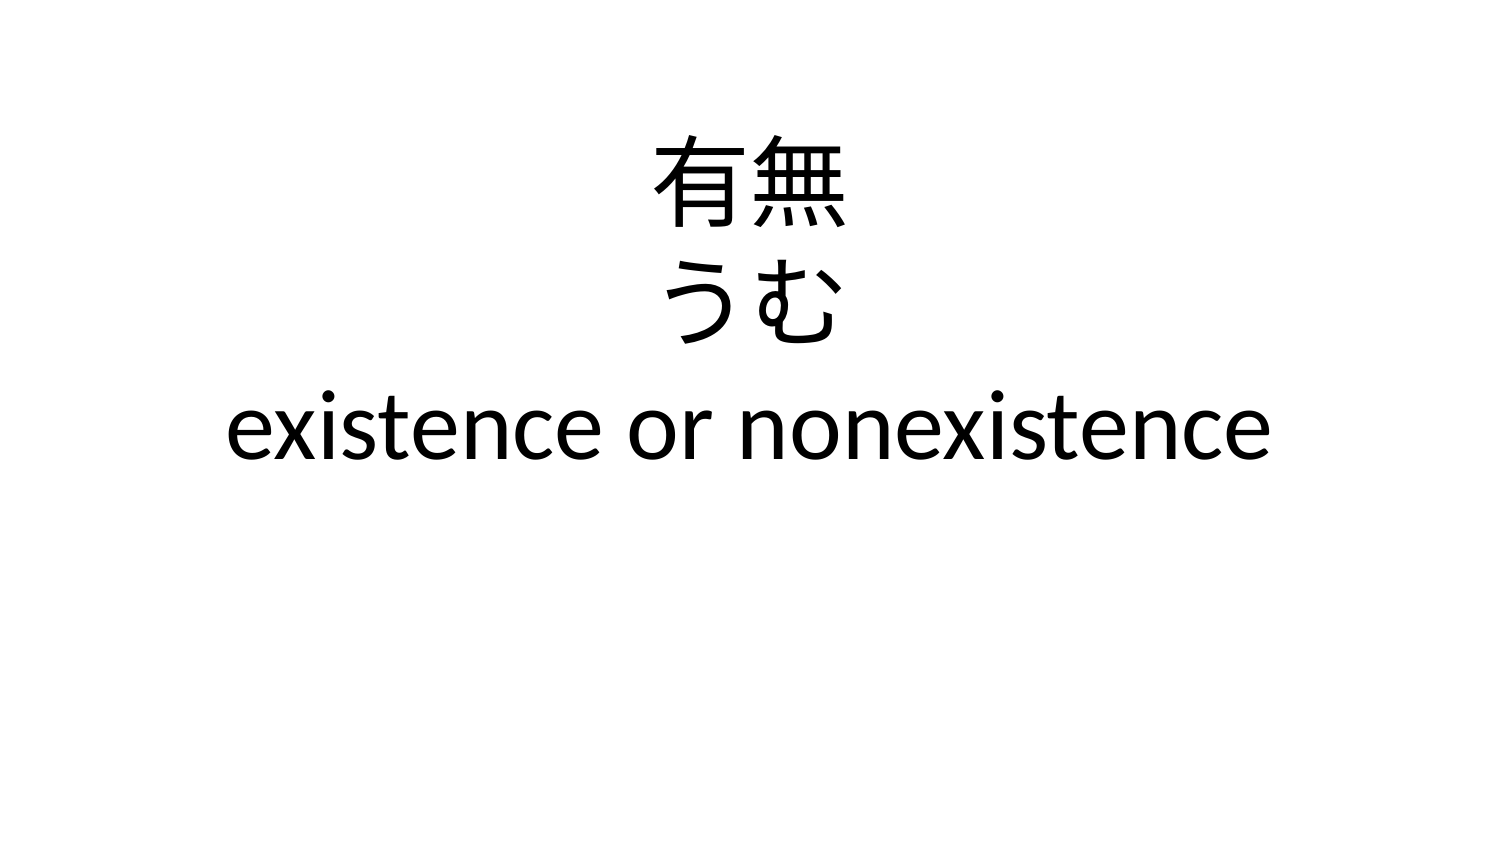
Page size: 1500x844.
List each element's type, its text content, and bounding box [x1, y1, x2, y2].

text_box 有無 うむ existence or nonexistence [0, 149, 1500, 450]
